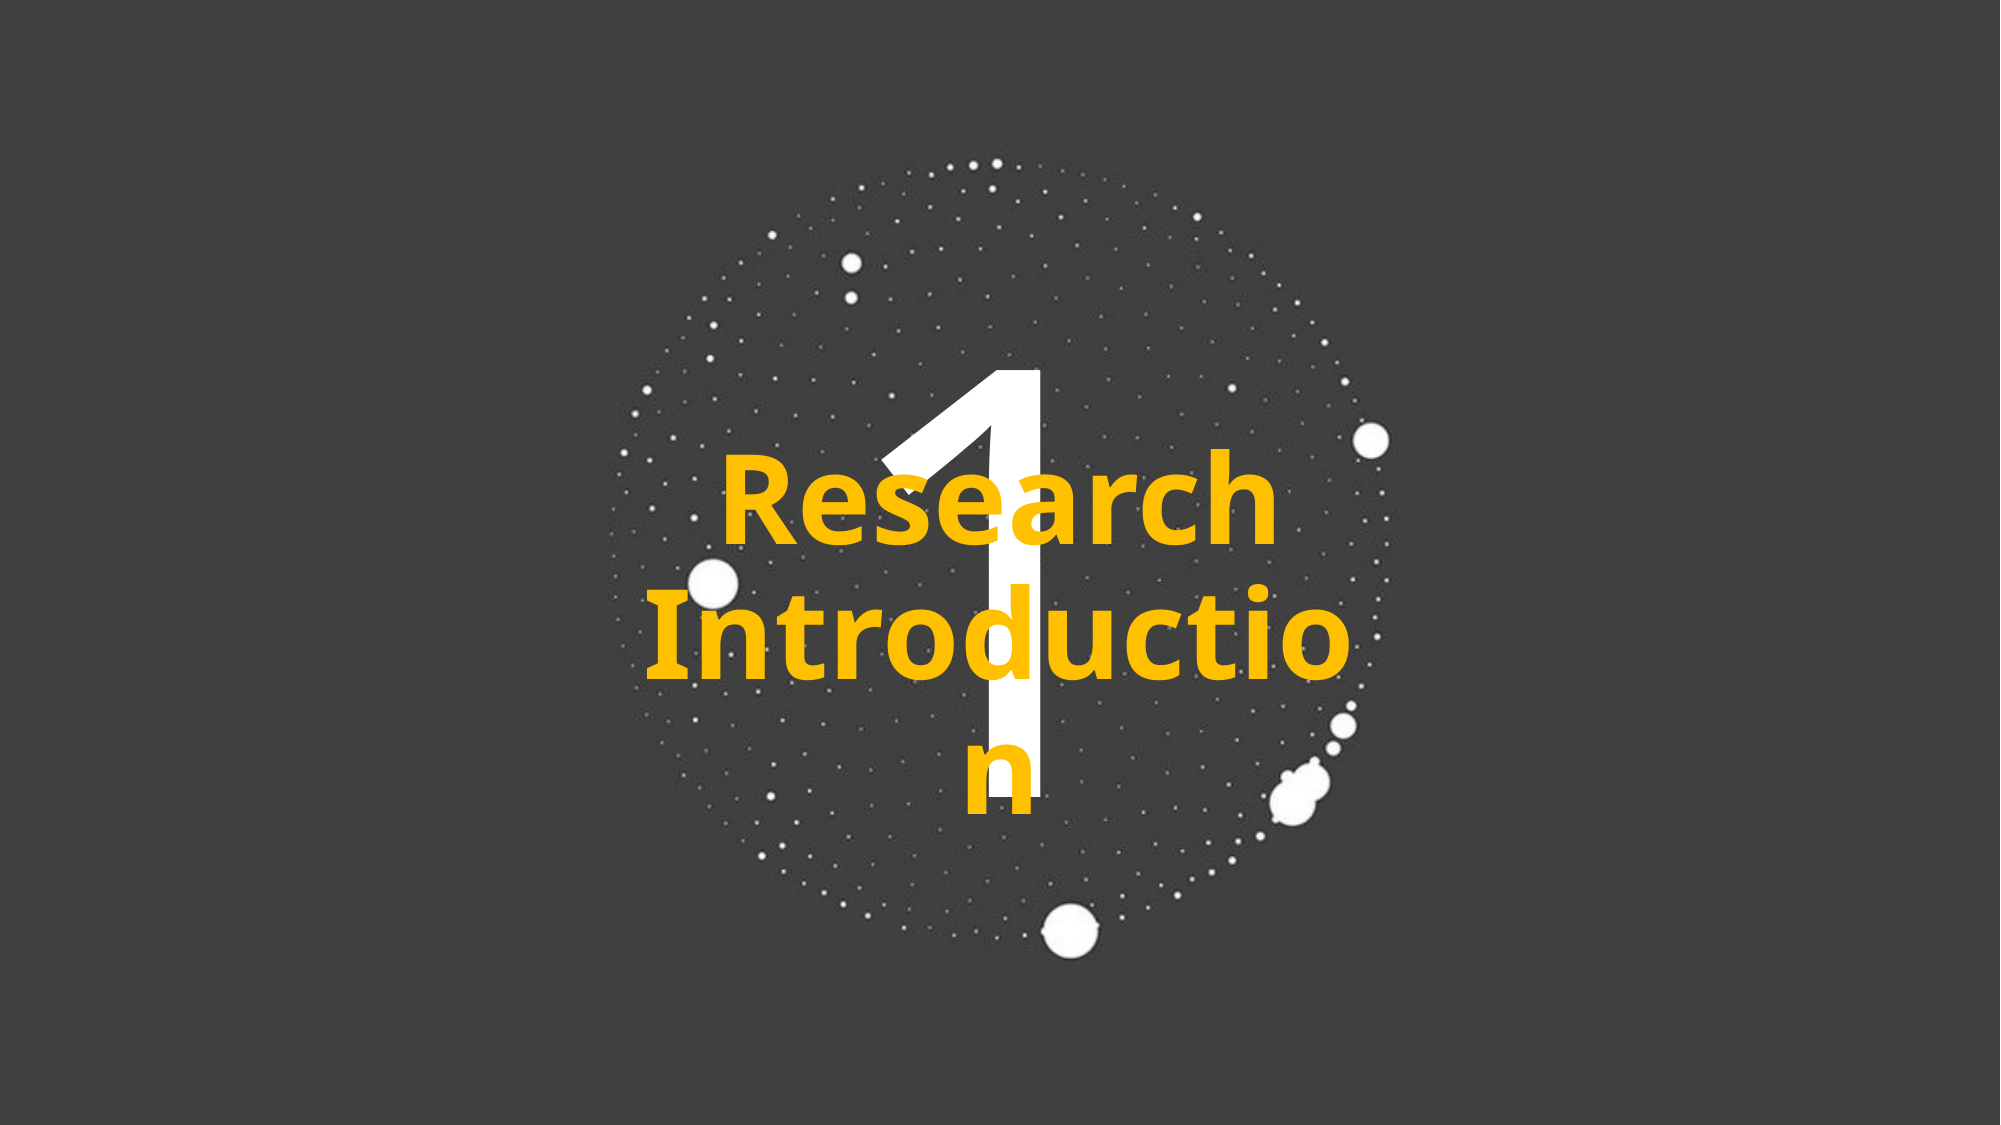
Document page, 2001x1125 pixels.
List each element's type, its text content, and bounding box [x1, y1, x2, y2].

list Research Introduction [589, 429, 1411, 577]
picture [526, 88, 1474, 1037]
text_box 1 [814, 192, 1186, 429]
text_box 1 [814, 577, 1186, 925]
